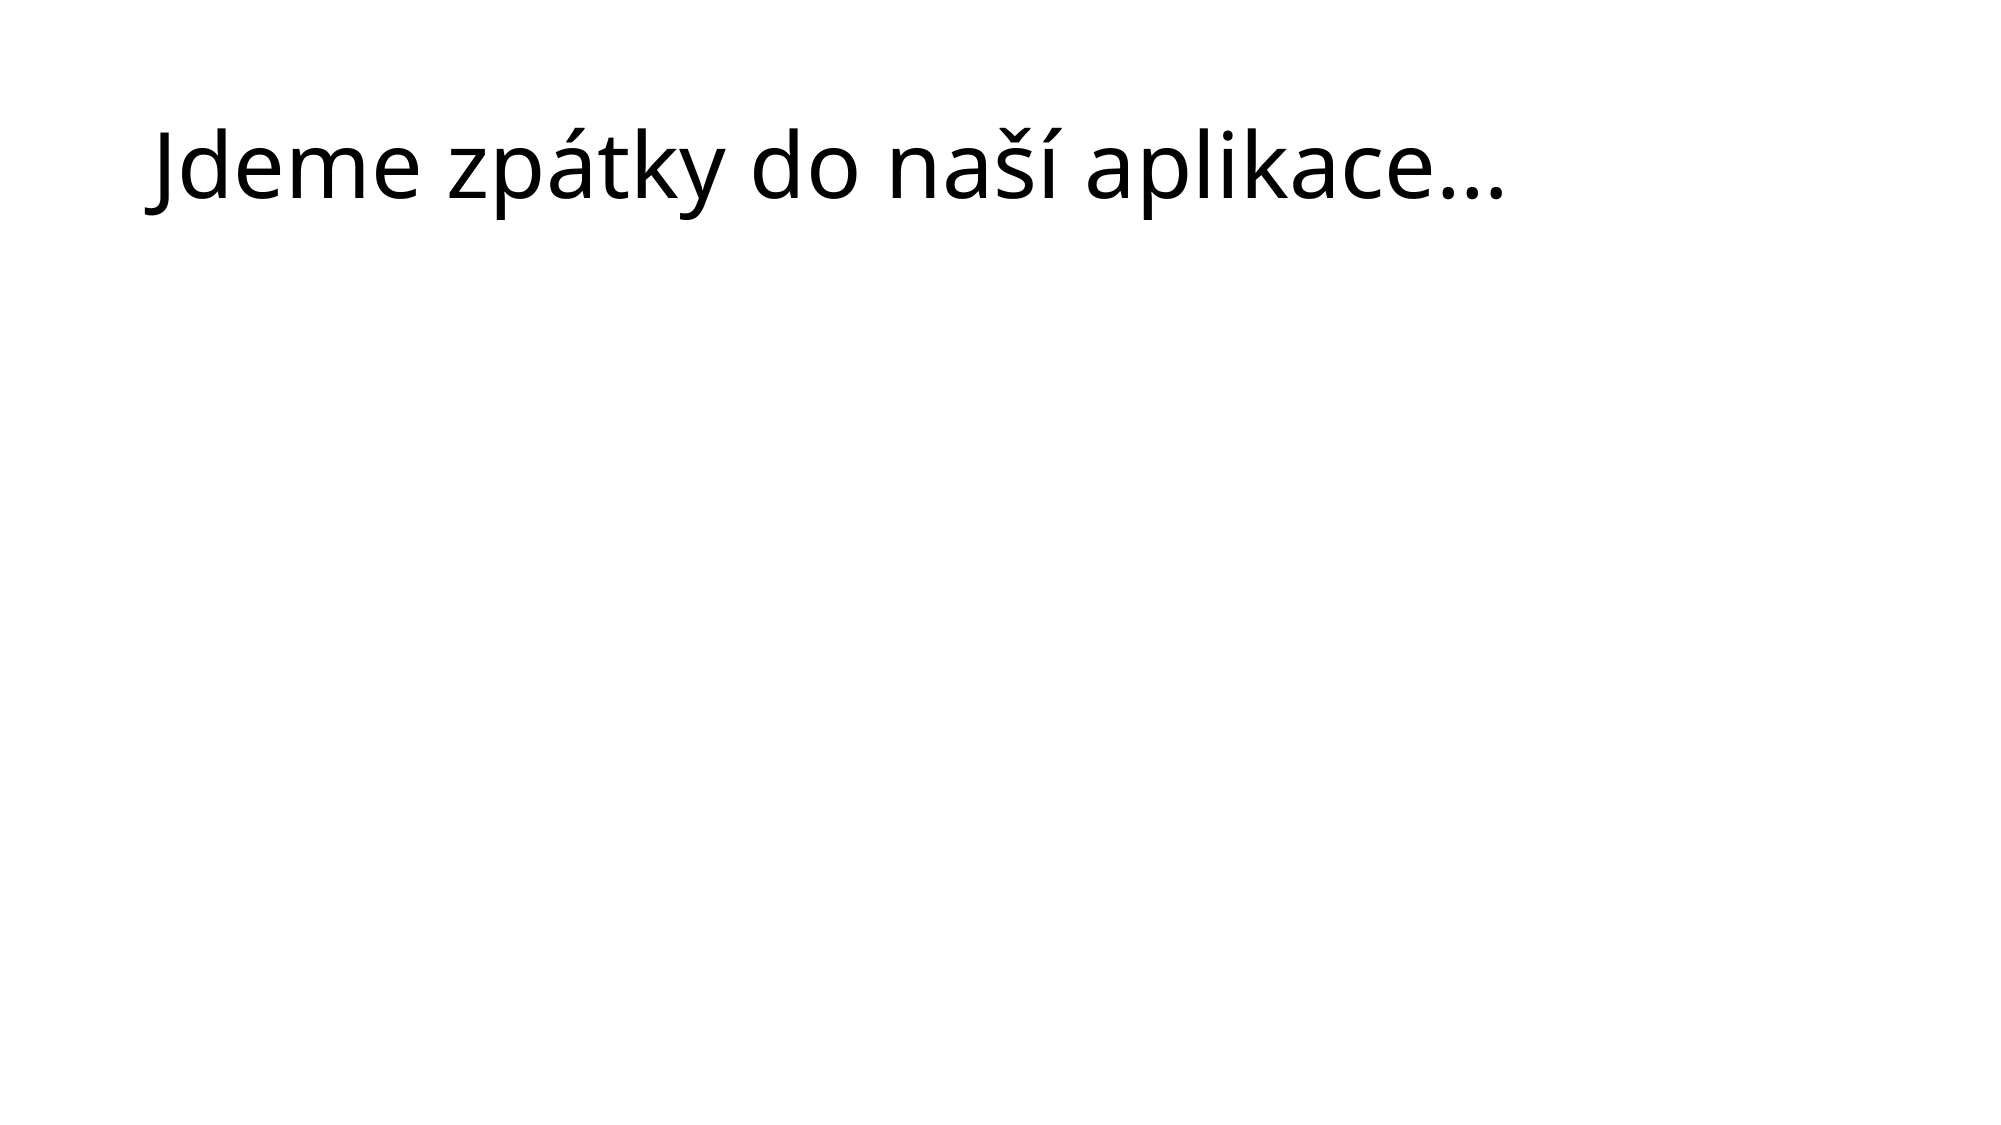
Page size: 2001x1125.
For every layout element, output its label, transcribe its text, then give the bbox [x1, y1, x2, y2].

title Jdeme zpátky do naší aplikace… [137, 59, 1863, 278]
